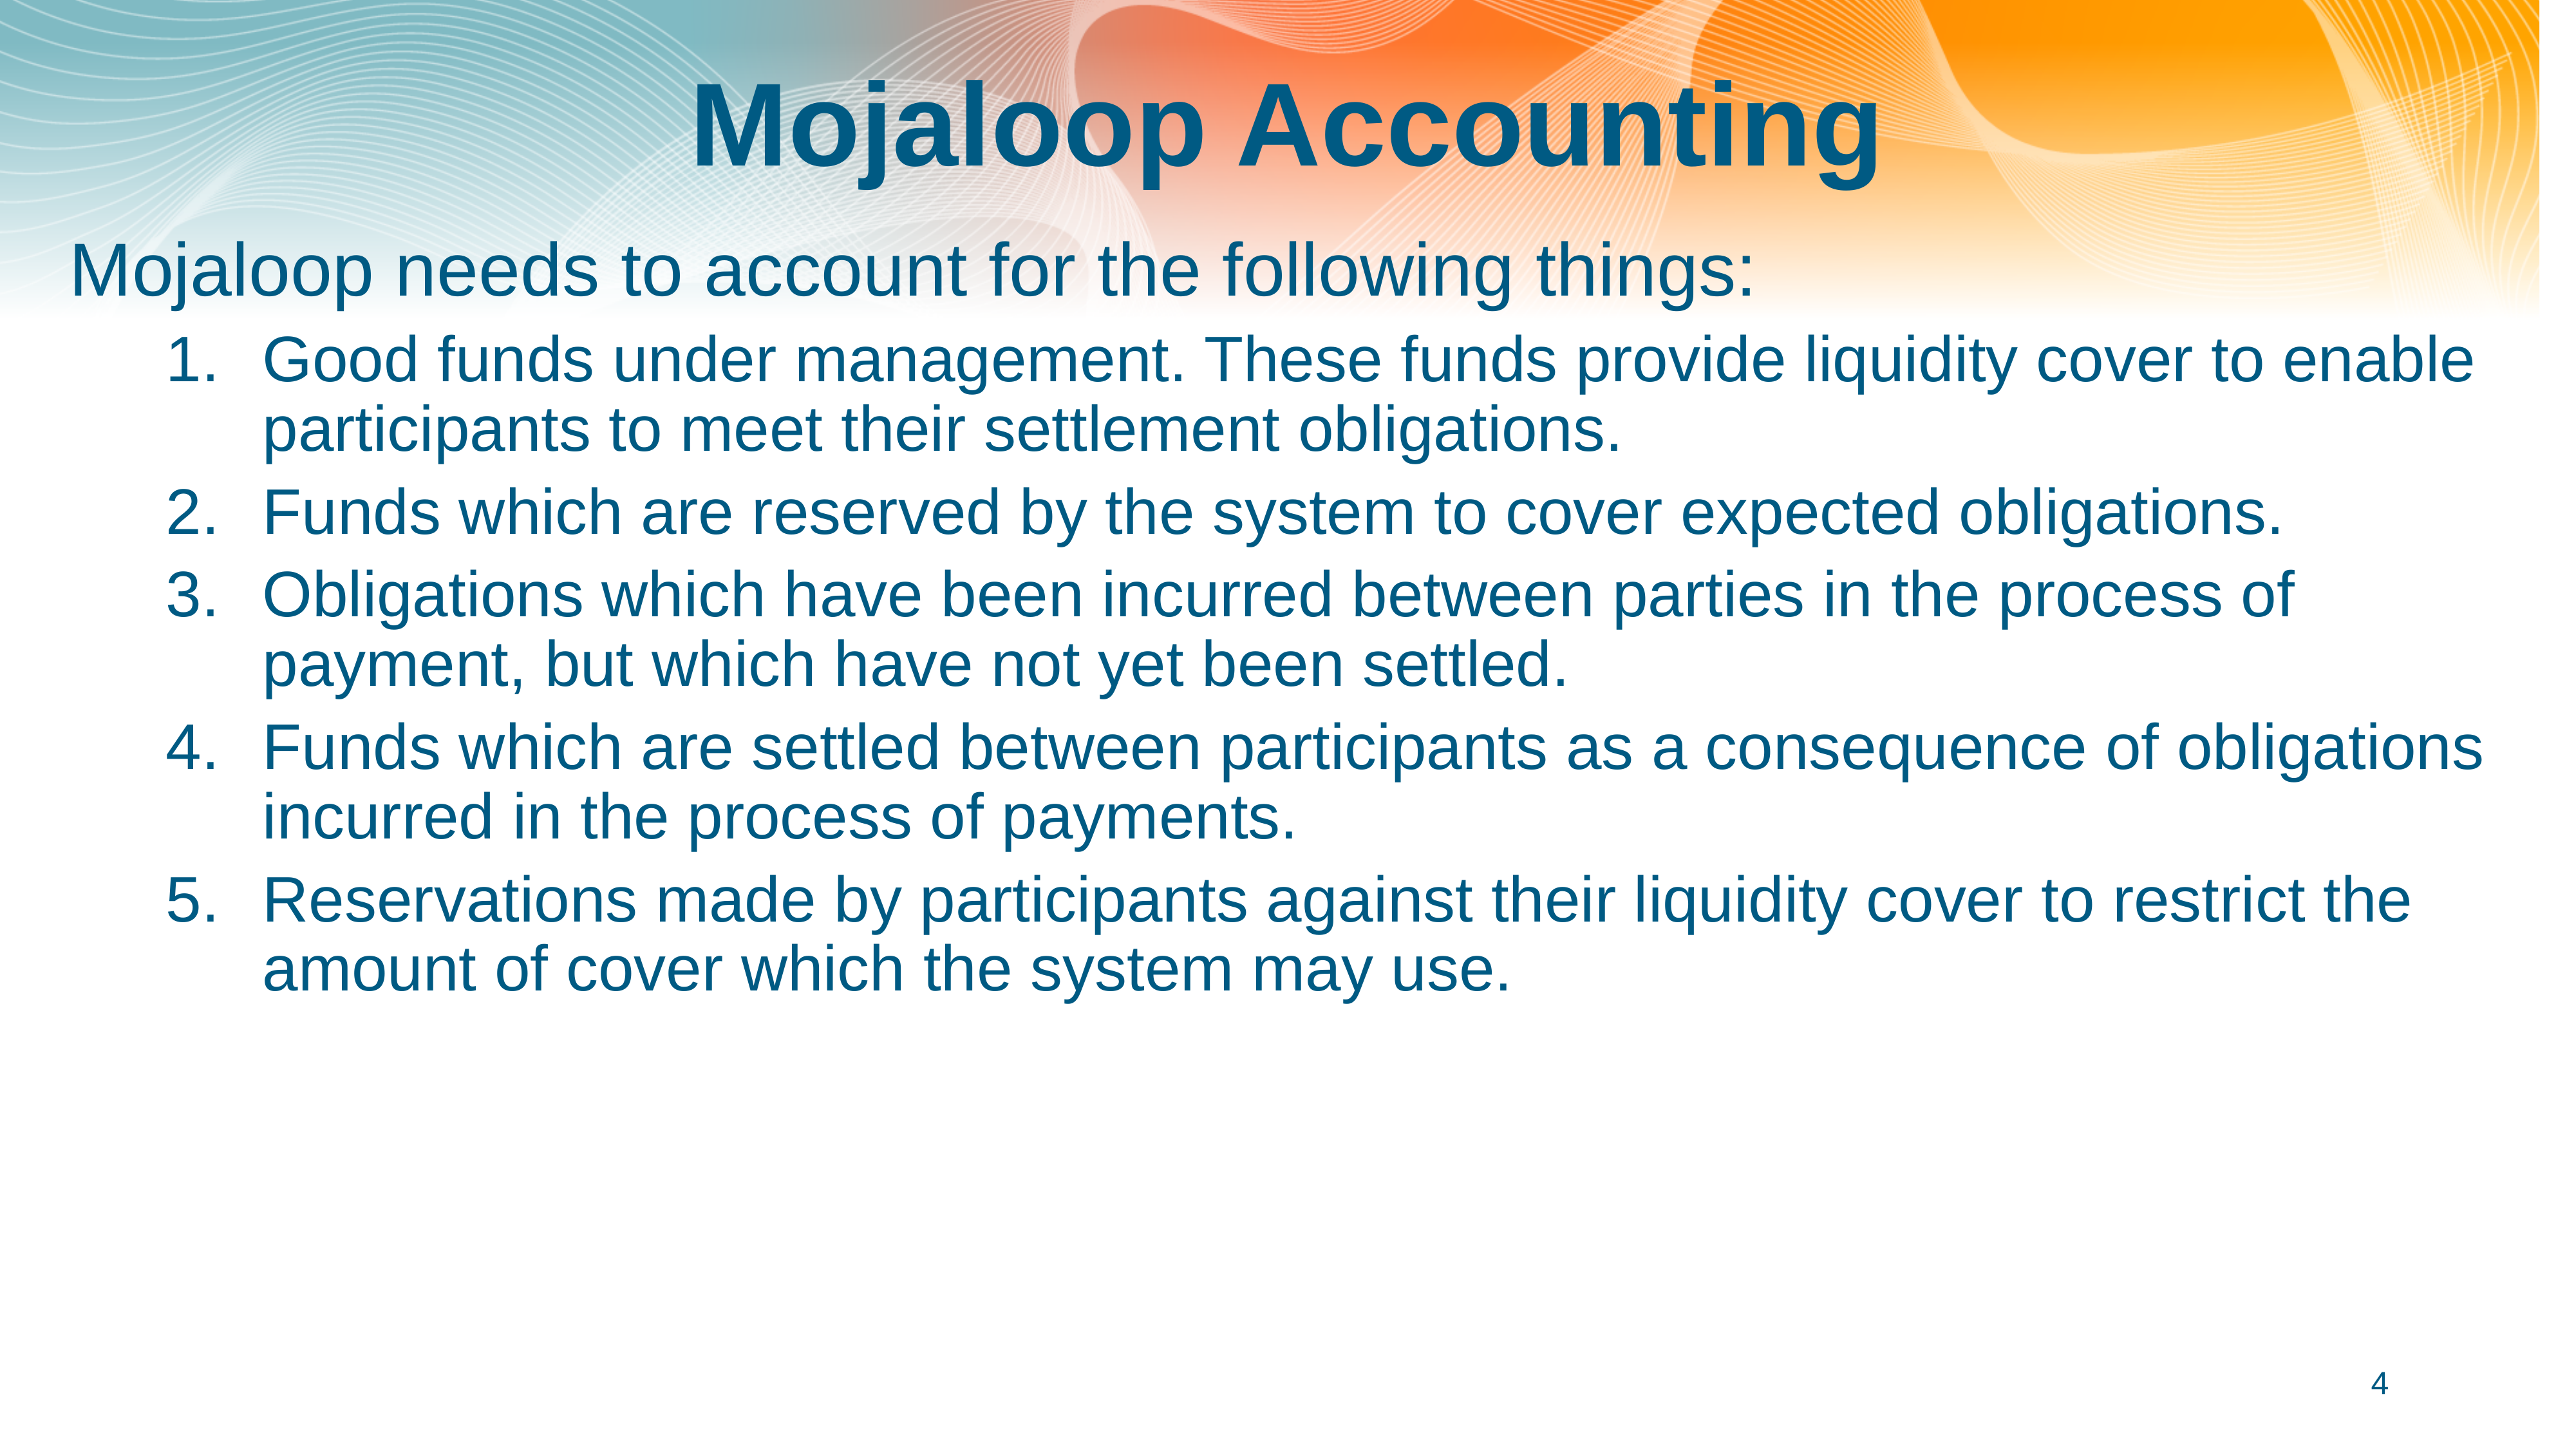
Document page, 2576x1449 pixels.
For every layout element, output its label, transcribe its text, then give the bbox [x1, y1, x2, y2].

picture [0, 0, 2540, 1417]
slide_number 4 [1819, 1343, 2399, 1421]
list Mojaloop needs to account for the following things: Good funds under management. These funds provide liquidity cover to enable participants to meet their settlement obligations. Funds which are reserved by the system to cover expected obligations. Obligations which have been incurred between parties in the process of payment, but which have not yet been settled. Funds which are settled between participants as a consequence of obligations incurred in the process of payments. Reservations made by participants against their liquidity cover to restrict the amount of cover which the system may use. [60, 226, 2516, 1305]
title Mojaloop Accounting [60, 48, 2516, 207]
